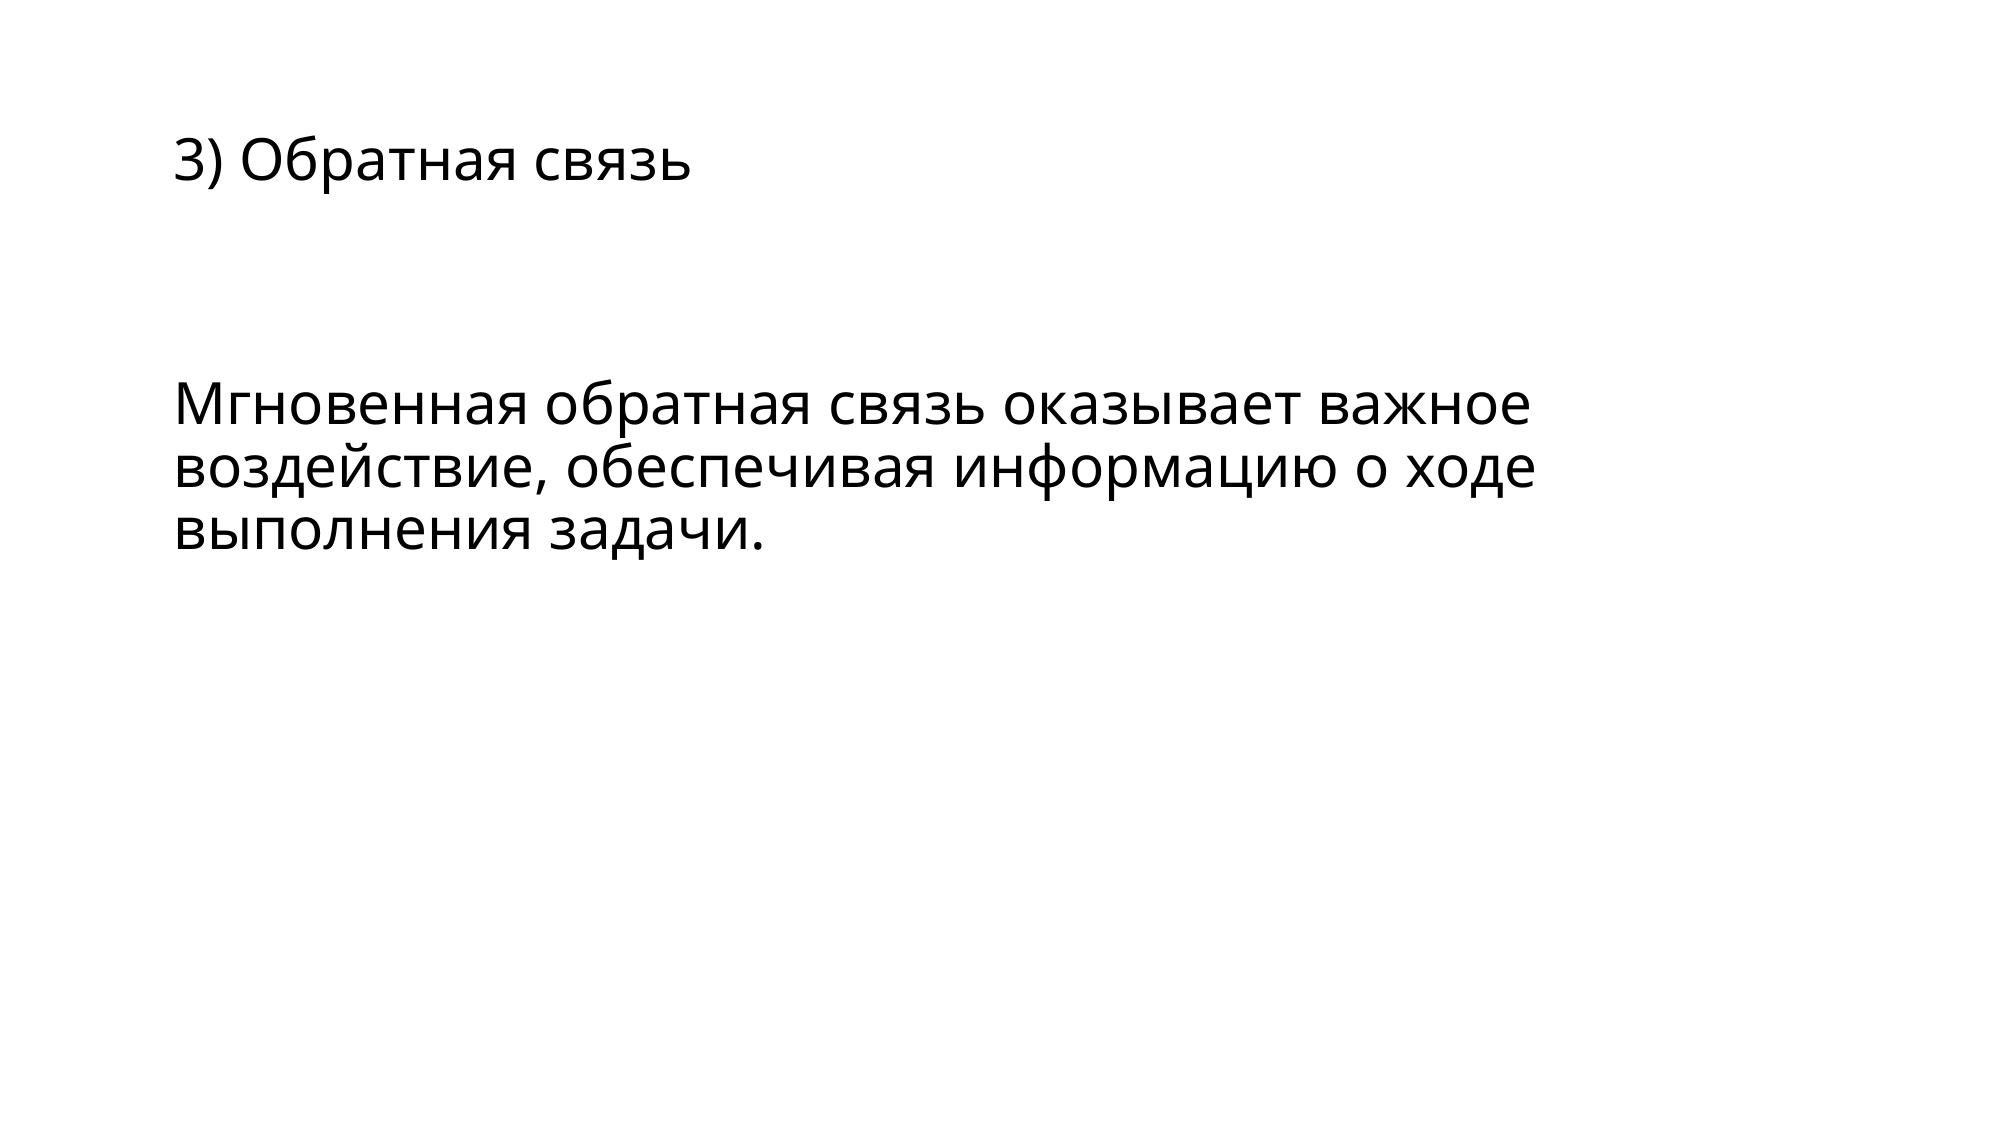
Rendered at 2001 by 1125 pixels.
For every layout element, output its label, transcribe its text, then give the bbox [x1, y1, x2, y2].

text_box 3) Обратная связь [158, 122, 1884, 237]
list Мгновенная обратная связь оказывает важное воздействие, обеспечивая информацию о ходе выполнения задачи. [158, 366, 1884, 909]
